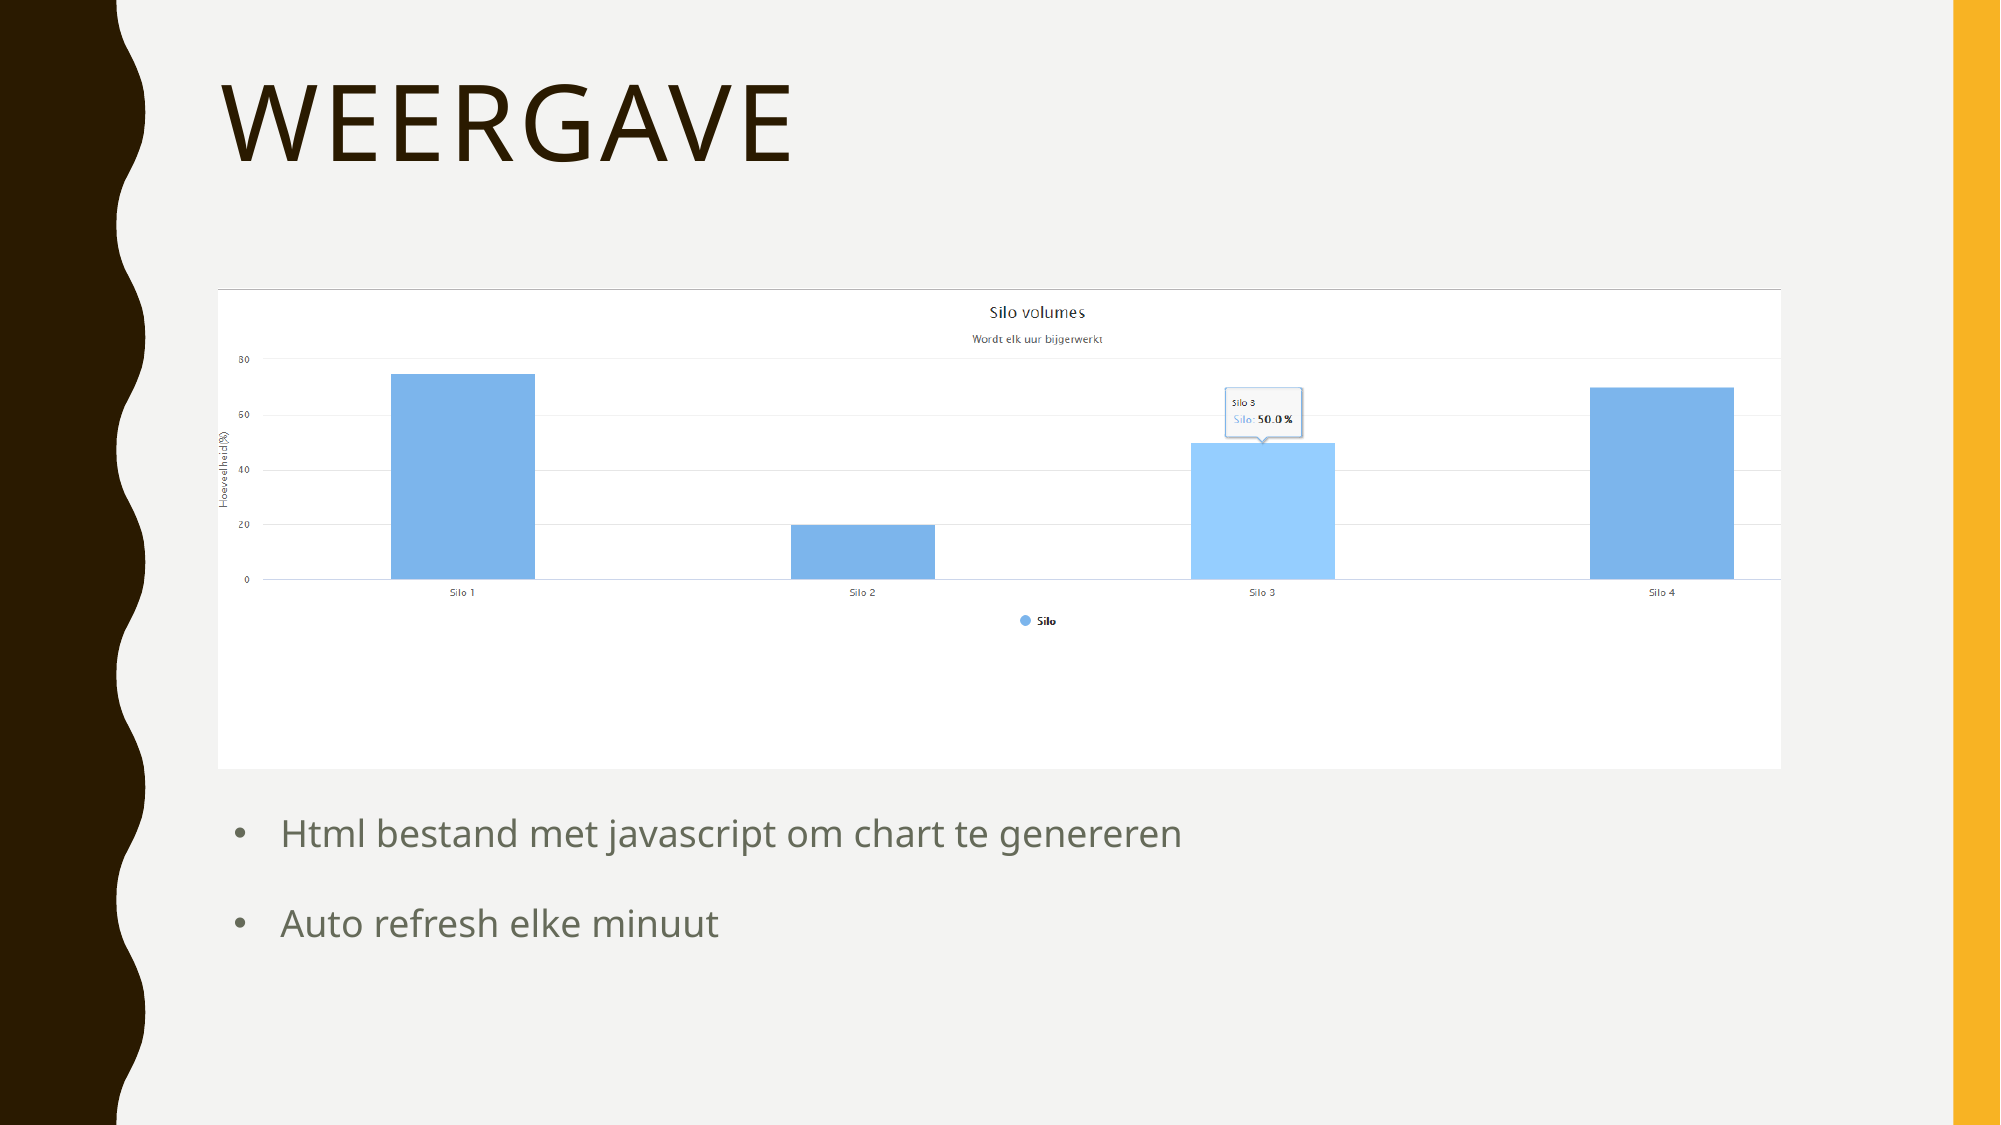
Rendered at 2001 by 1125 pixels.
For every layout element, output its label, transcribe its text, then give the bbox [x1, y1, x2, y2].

picture [218, 288, 1781, 769]
text_box Html bestand met javascript om chart te genereren Auto refresh elke minuut [218, 802, 1302, 953]
title Weergave [205, 62, 1875, 308]
